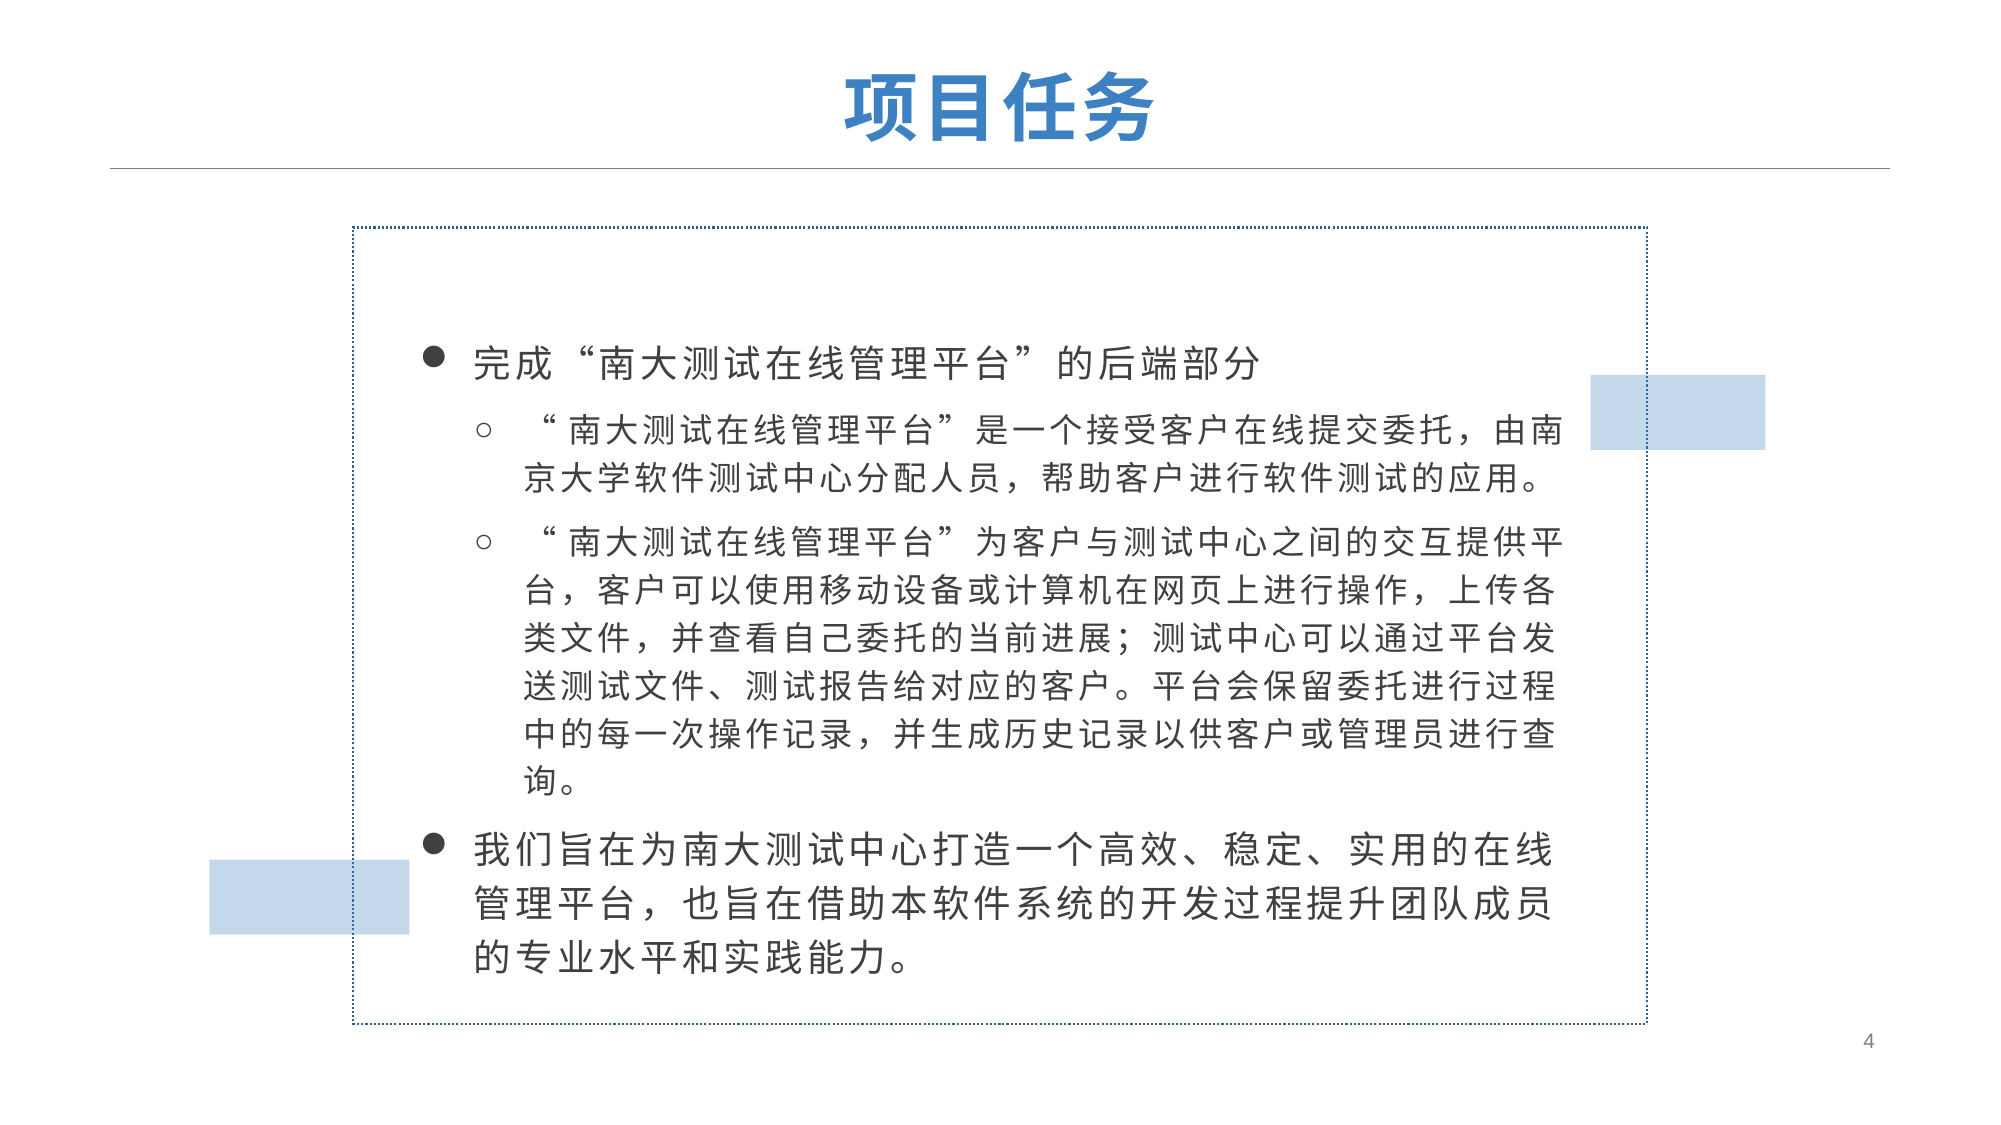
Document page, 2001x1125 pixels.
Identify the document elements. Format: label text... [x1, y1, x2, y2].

text_box 项目任务 [99, 56, 1900, 169]
text_box [1590, 374, 1766, 451]
slide_number 4 [1412, 1023, 1890, 1058]
text_box [352, 226, 1648, 1025]
text_box [208, 859, 410, 936]
